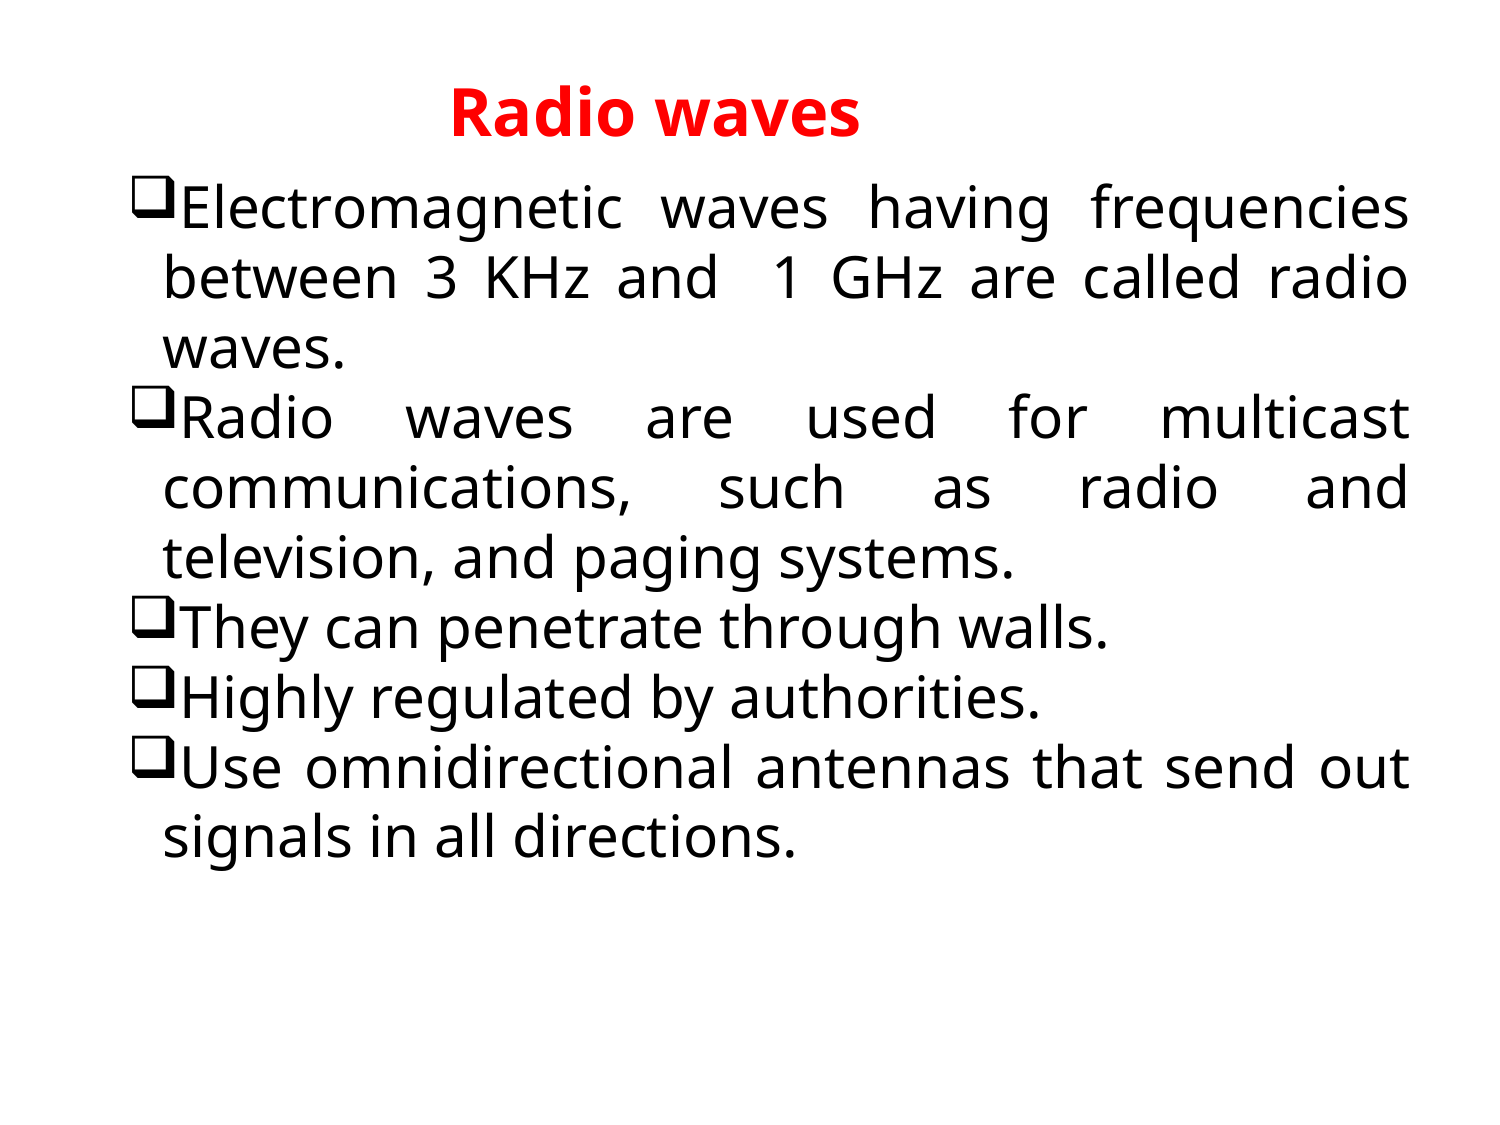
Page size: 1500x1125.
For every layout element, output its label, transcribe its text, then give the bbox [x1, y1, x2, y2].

text_box Electromagnetic waves having frequencies between 3 KHz and 1 GHz are called radio waves. Radio waves are used for multicast communications, such as radio and television, and paging systems. They can penetrate through walls. Highly regulated by authorities. Use omnidirectional antennas that send out signals in all directions. [112, 162, 1425, 877]
text_box Radio waves [434, 62, 878, 158]
